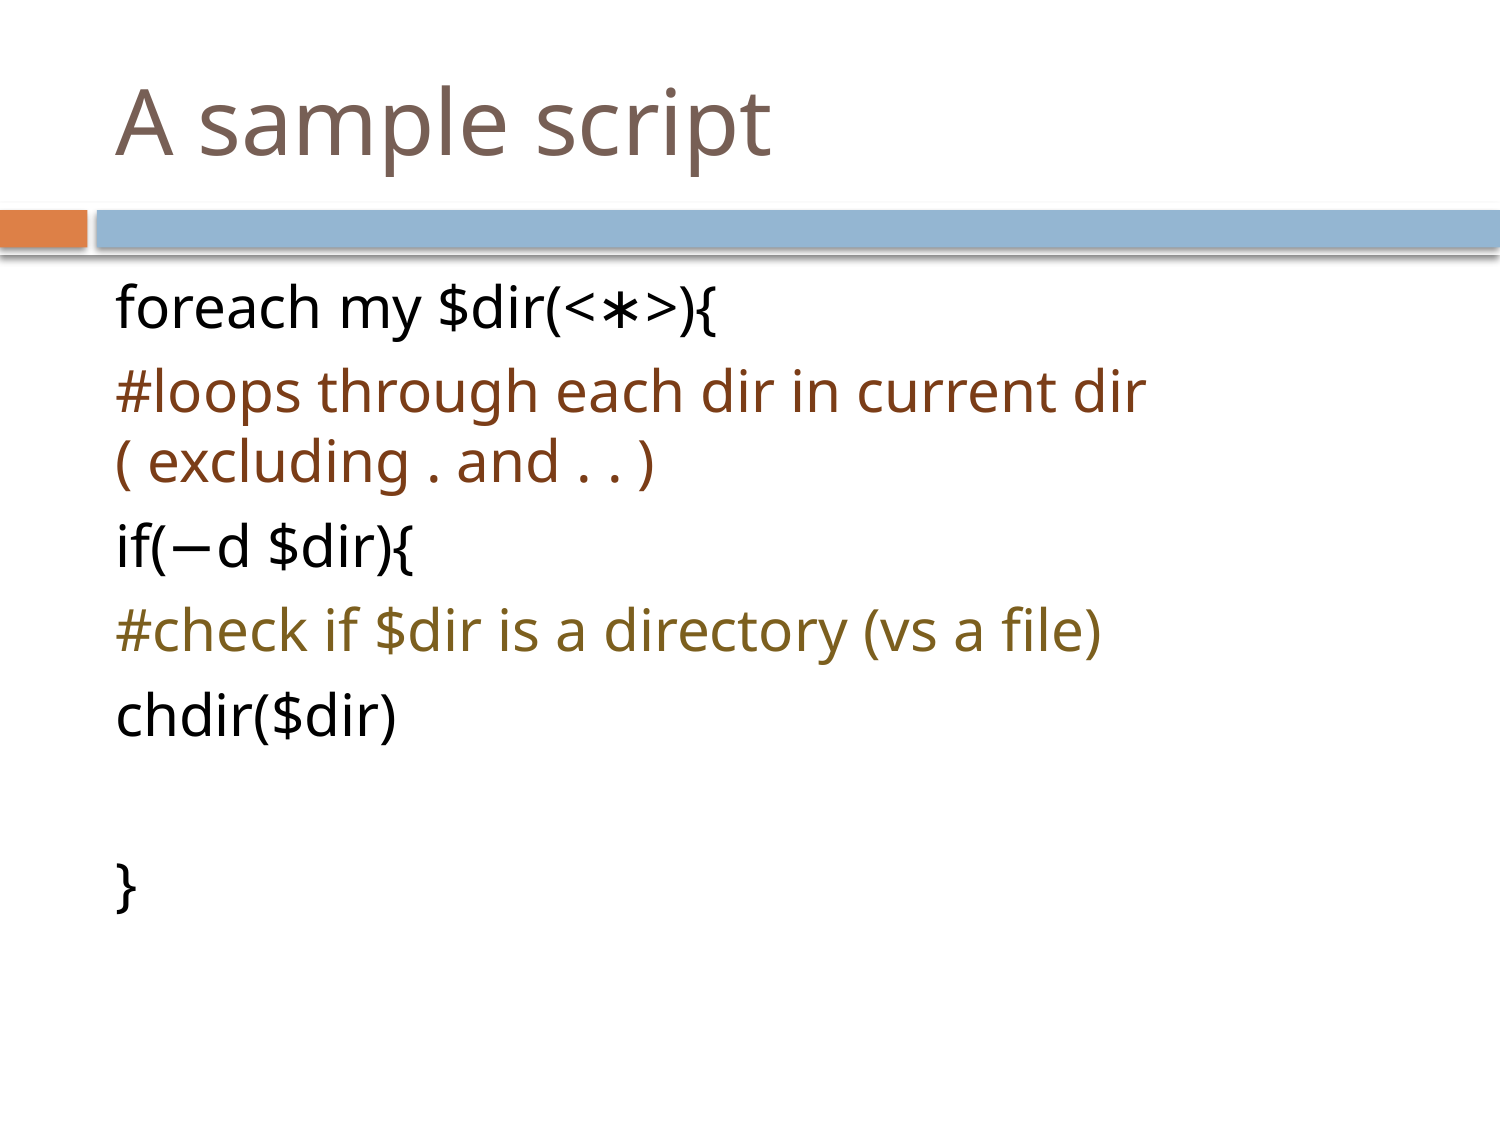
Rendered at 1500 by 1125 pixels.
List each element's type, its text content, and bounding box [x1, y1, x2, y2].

list foreach my $dir(<∗>){ #loops through each dir in current dir ( excluding . and . . ) if(−d $dir){ #check if $dir is a directory (vs a file) chdir($dir) #if it is a directory, change dir into it } [100, 262, 1438, 890]
title A sample script [100, 37, 1438, 200]
